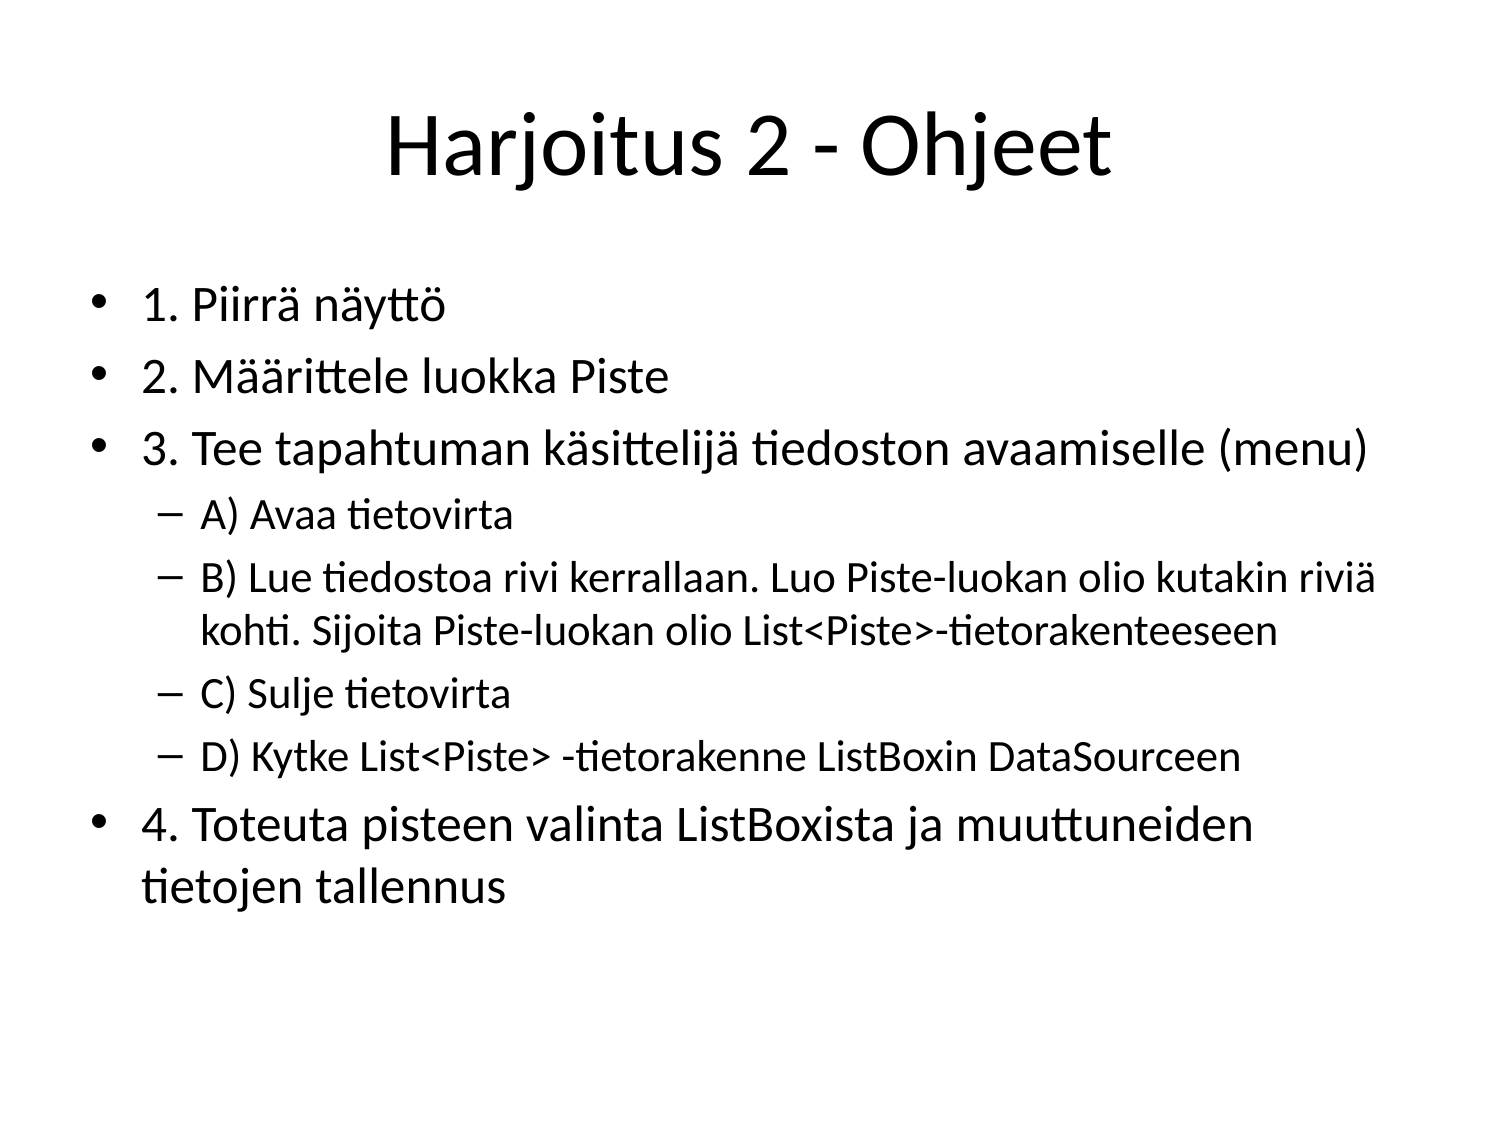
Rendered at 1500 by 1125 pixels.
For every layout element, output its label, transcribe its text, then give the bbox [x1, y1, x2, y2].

list 1. Piirrä näyttö 2. Määrittele luokka Piste 3. Tee tapahtuman käsittelijä tiedoston avaamiselle (menu) A) Avaa tietovirta B) Lue tiedostoa rivi kerrallaan. Luo Piste-luokan olio kutakin riviä kohti. Sijoita Piste-luokan olio List<Piste>-tietorakenteeseen C) Sulje tietovirta D) Kytke List<Piste> -tietorakenne ListBoxin DataSourceen 4. Toteuta pisteen valinta ListBoxista ja muuttuneiden tietojen tallennus [75, 262, 1425, 1005]
title Harjoitus 2 - Ohjeet [75, 45, 1425, 233]
